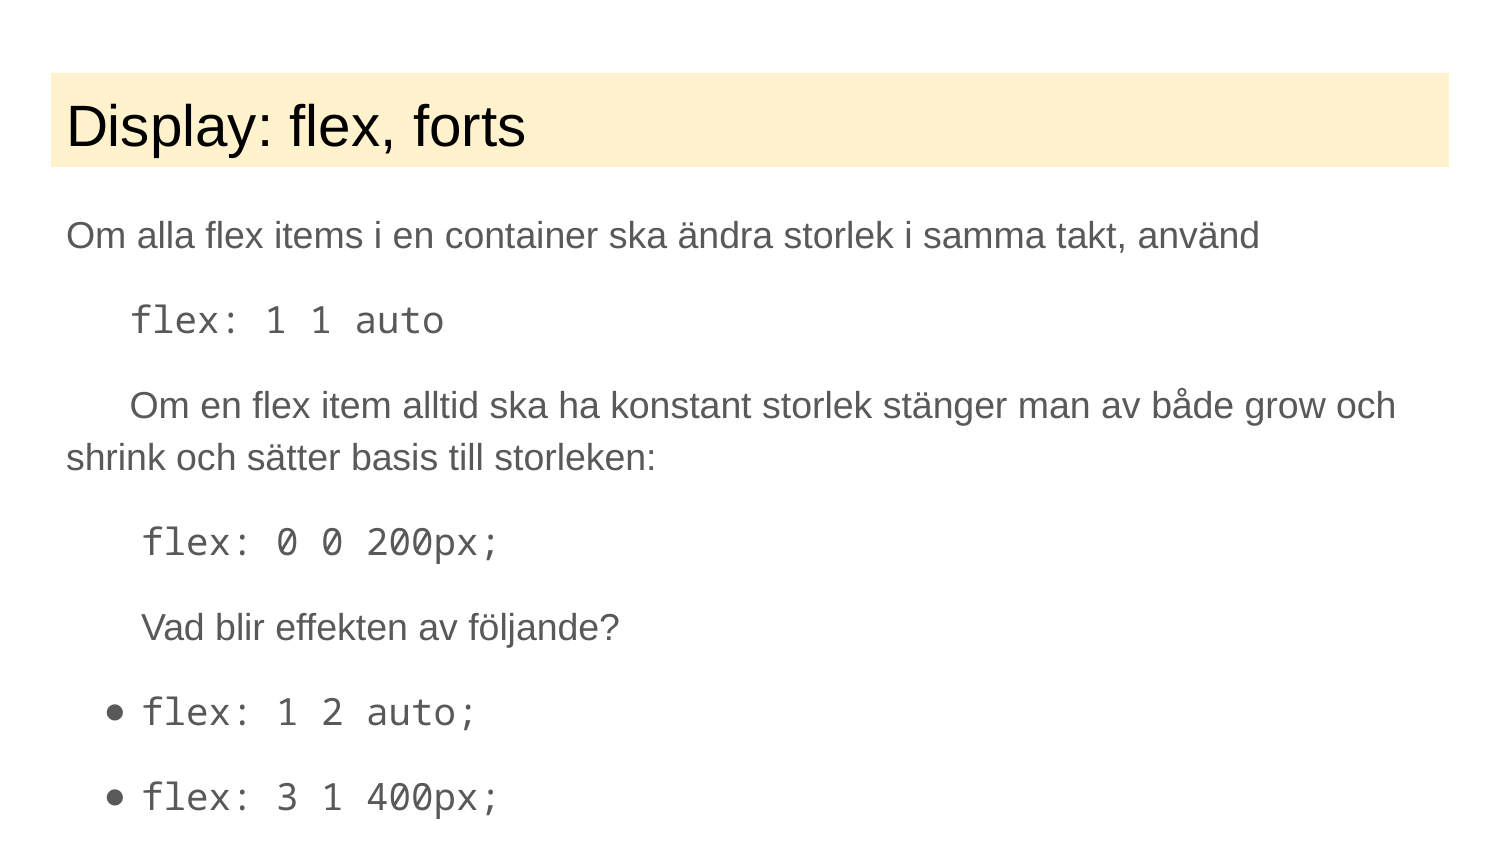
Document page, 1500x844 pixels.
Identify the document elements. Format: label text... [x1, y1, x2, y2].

list Om alla flex items i en container ska ändra storlek i samma takt, använd flex: 1 1 auto Om en flex item alltid ska ha konstant storlek stänger man av både grow och shrink och sätter basis till storleken: flex: 0 0 200px; Vad blir effekten av följande? flex: 1 2 auto; flex: 3 1 400px; [51, 189, 1449, 827]
title Display: flex, forts [51, 72, 1449, 167]
